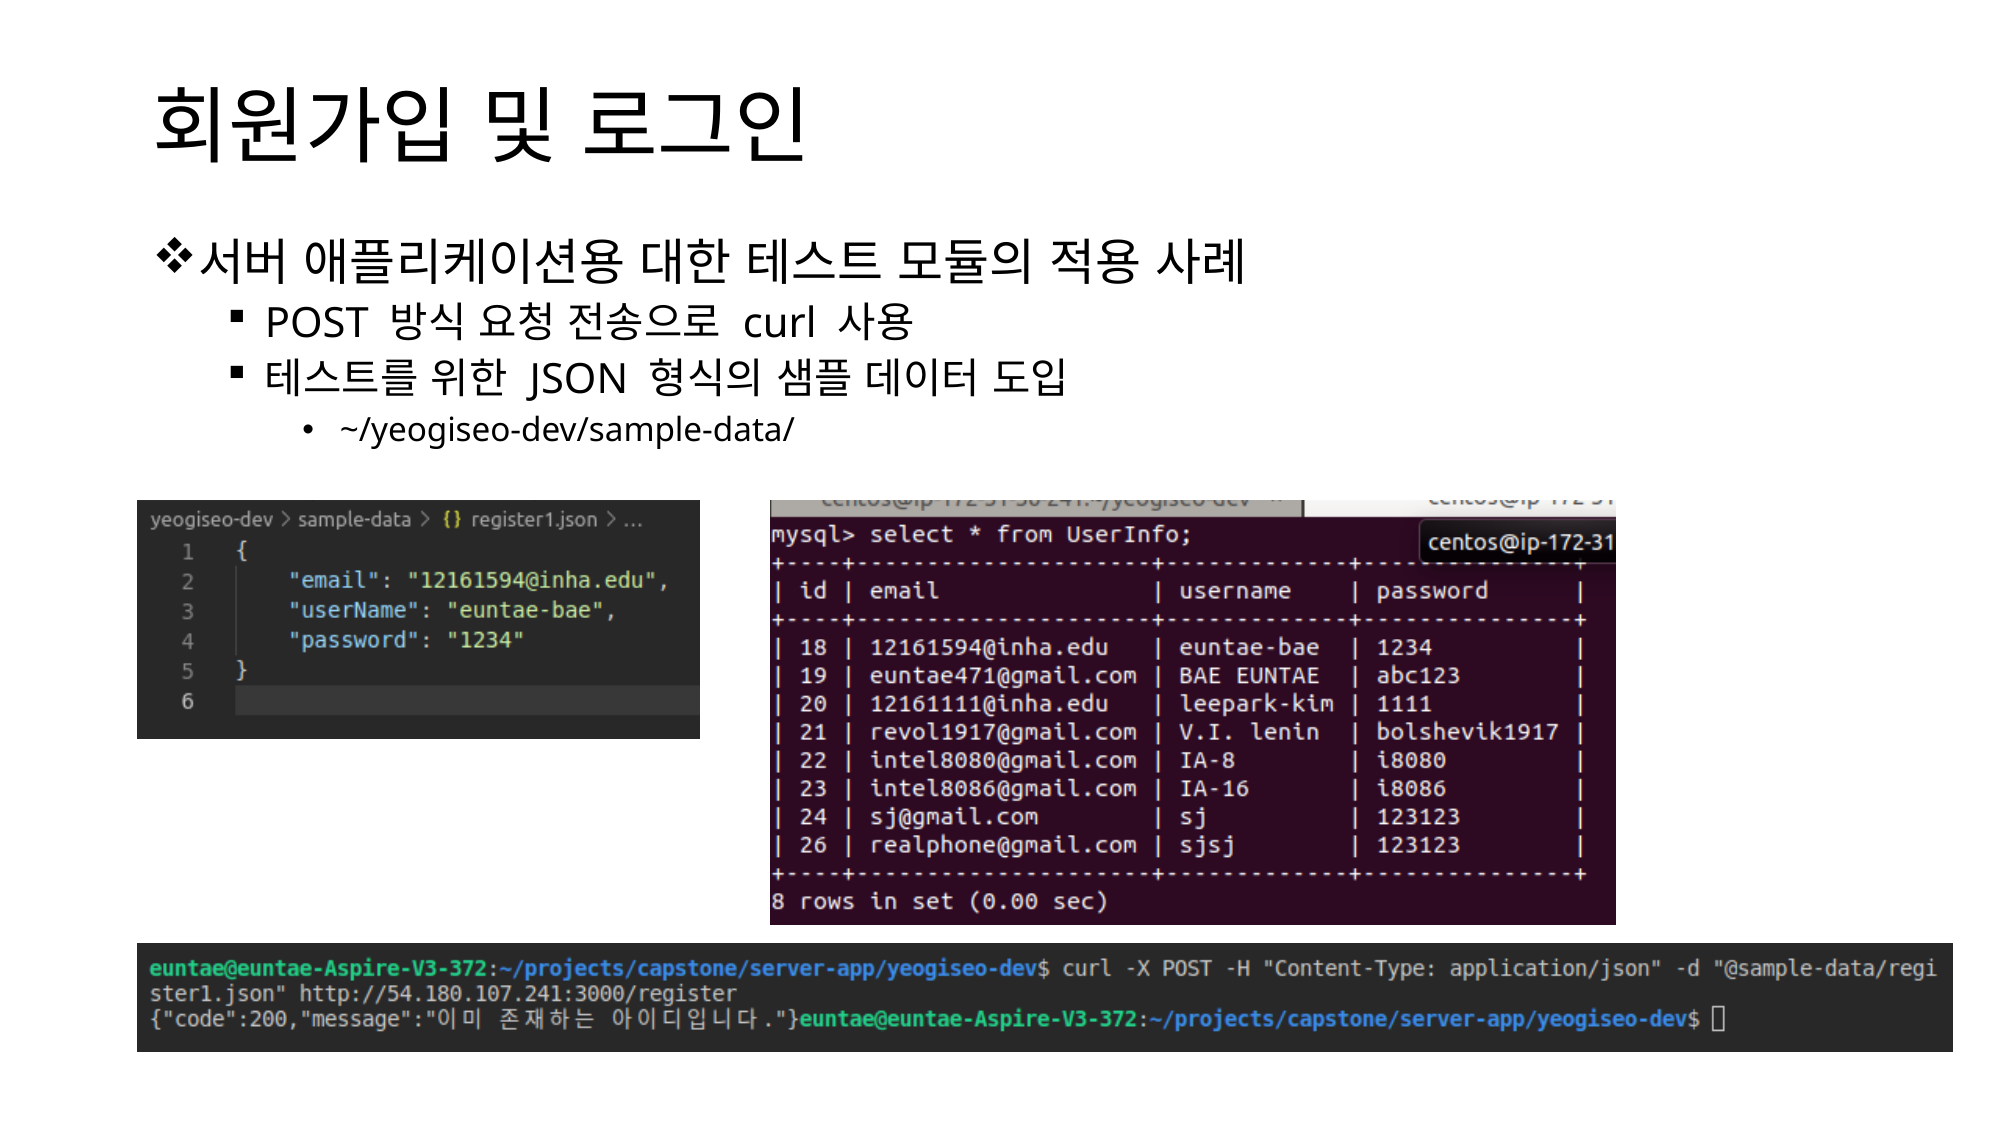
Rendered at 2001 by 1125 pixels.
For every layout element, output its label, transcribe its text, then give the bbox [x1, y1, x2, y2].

picture [770, 500, 1616, 925]
title 회원가입 및 로그인 [137, 59, 1863, 200]
picture [137, 500, 700, 739]
picture [137, 943, 1953, 1052]
list 서버 애플리케이션용 대한 테스트 모듈의 적용 사례 POST 방식 요청 전송으로 curl 사용 테스트를 위한 JSON 형식의 샘플 데이터 도입 ~/yeogiseo-dev/sample-data/ [137, 229, 1863, 943]
